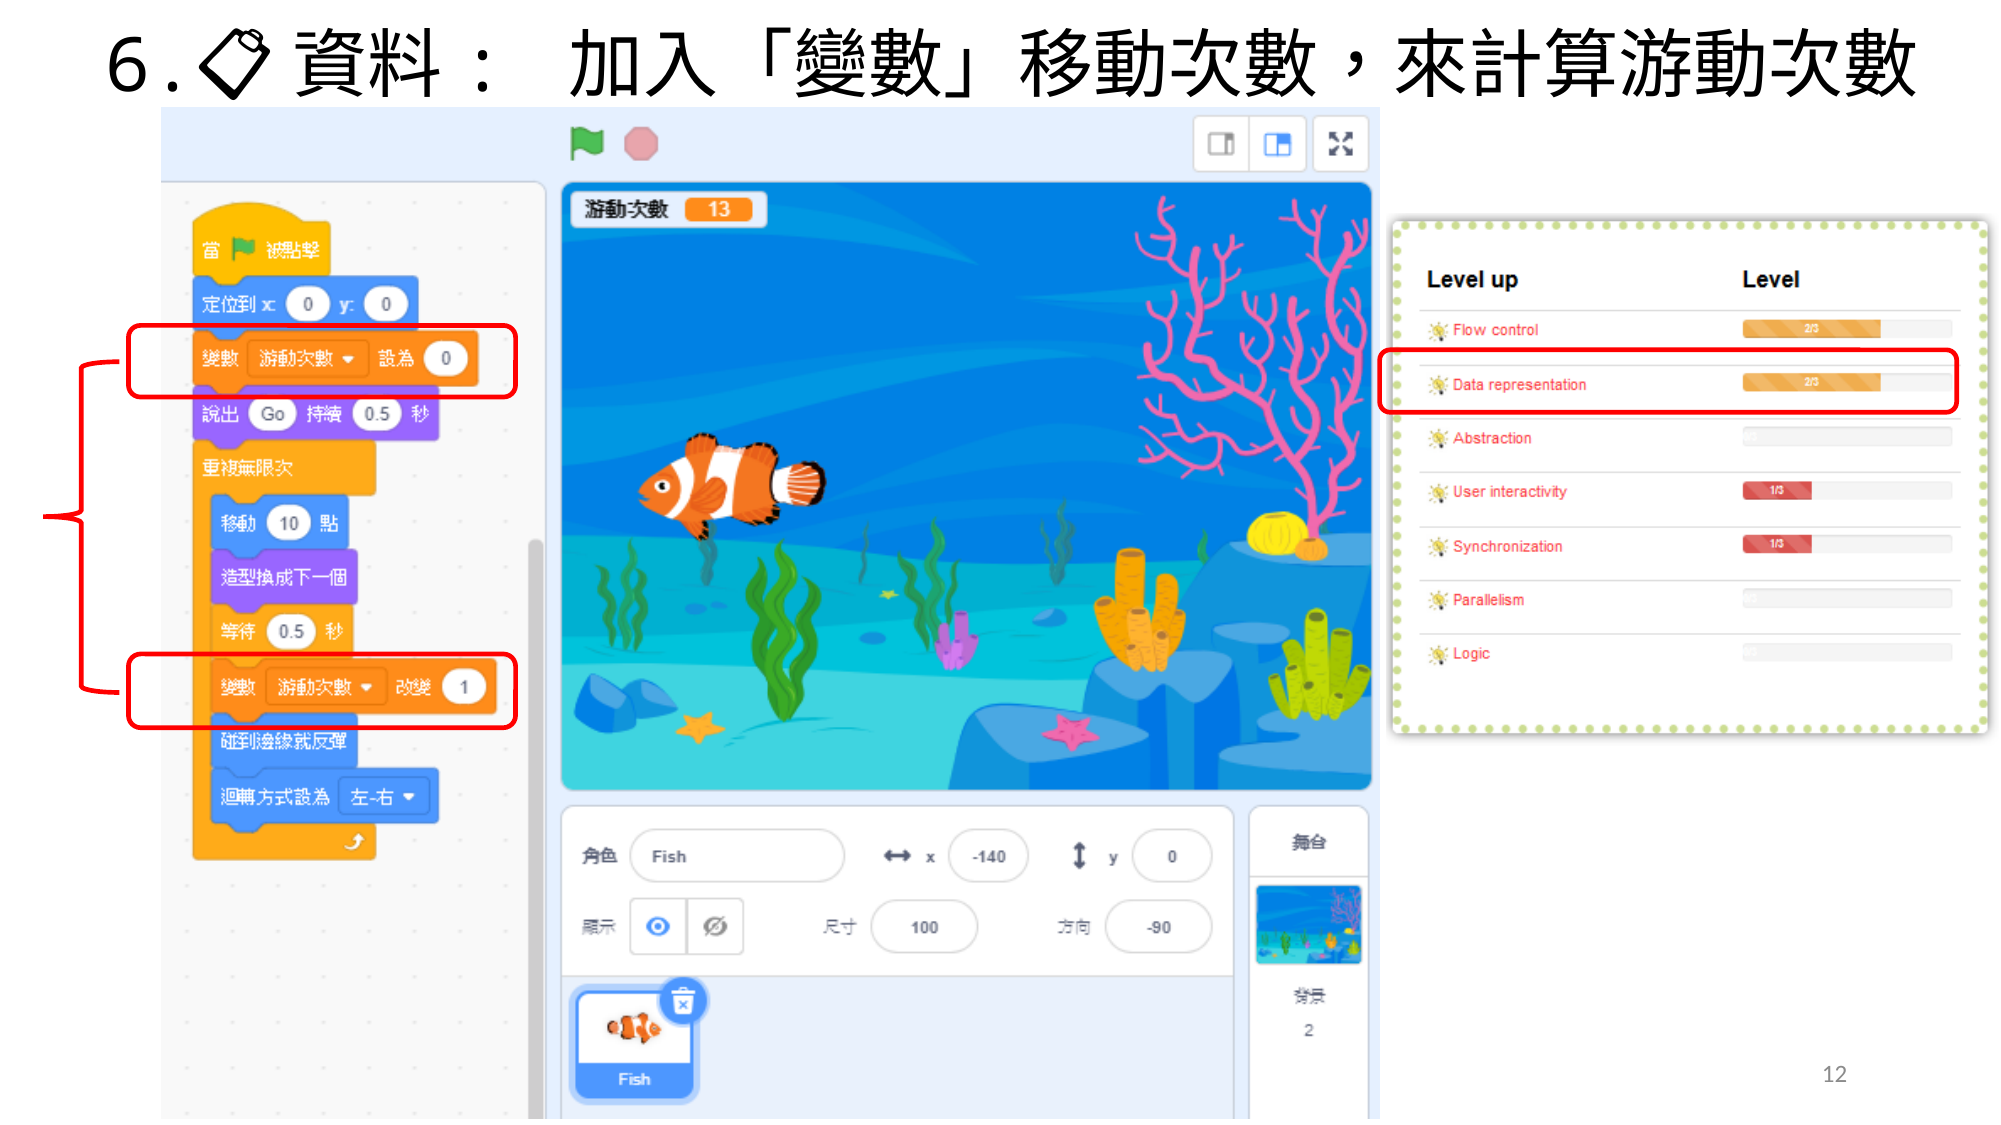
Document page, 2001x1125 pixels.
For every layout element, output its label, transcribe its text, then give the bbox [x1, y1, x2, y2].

text_box [127, 324, 161, 399]
picture [161, 107, 1380, 1119]
text_box [43, 361, 120, 694]
slide_number 12 [1412, 1042, 1863, 1103]
title 6.📋資料: 加入「變數」移動次數，來計算游動次數 [90, 18, 1980, 116]
text_box [1380, 349, 1386, 413]
text_box [127, 652, 161, 729]
picture [1386, 213, 1999, 746]
